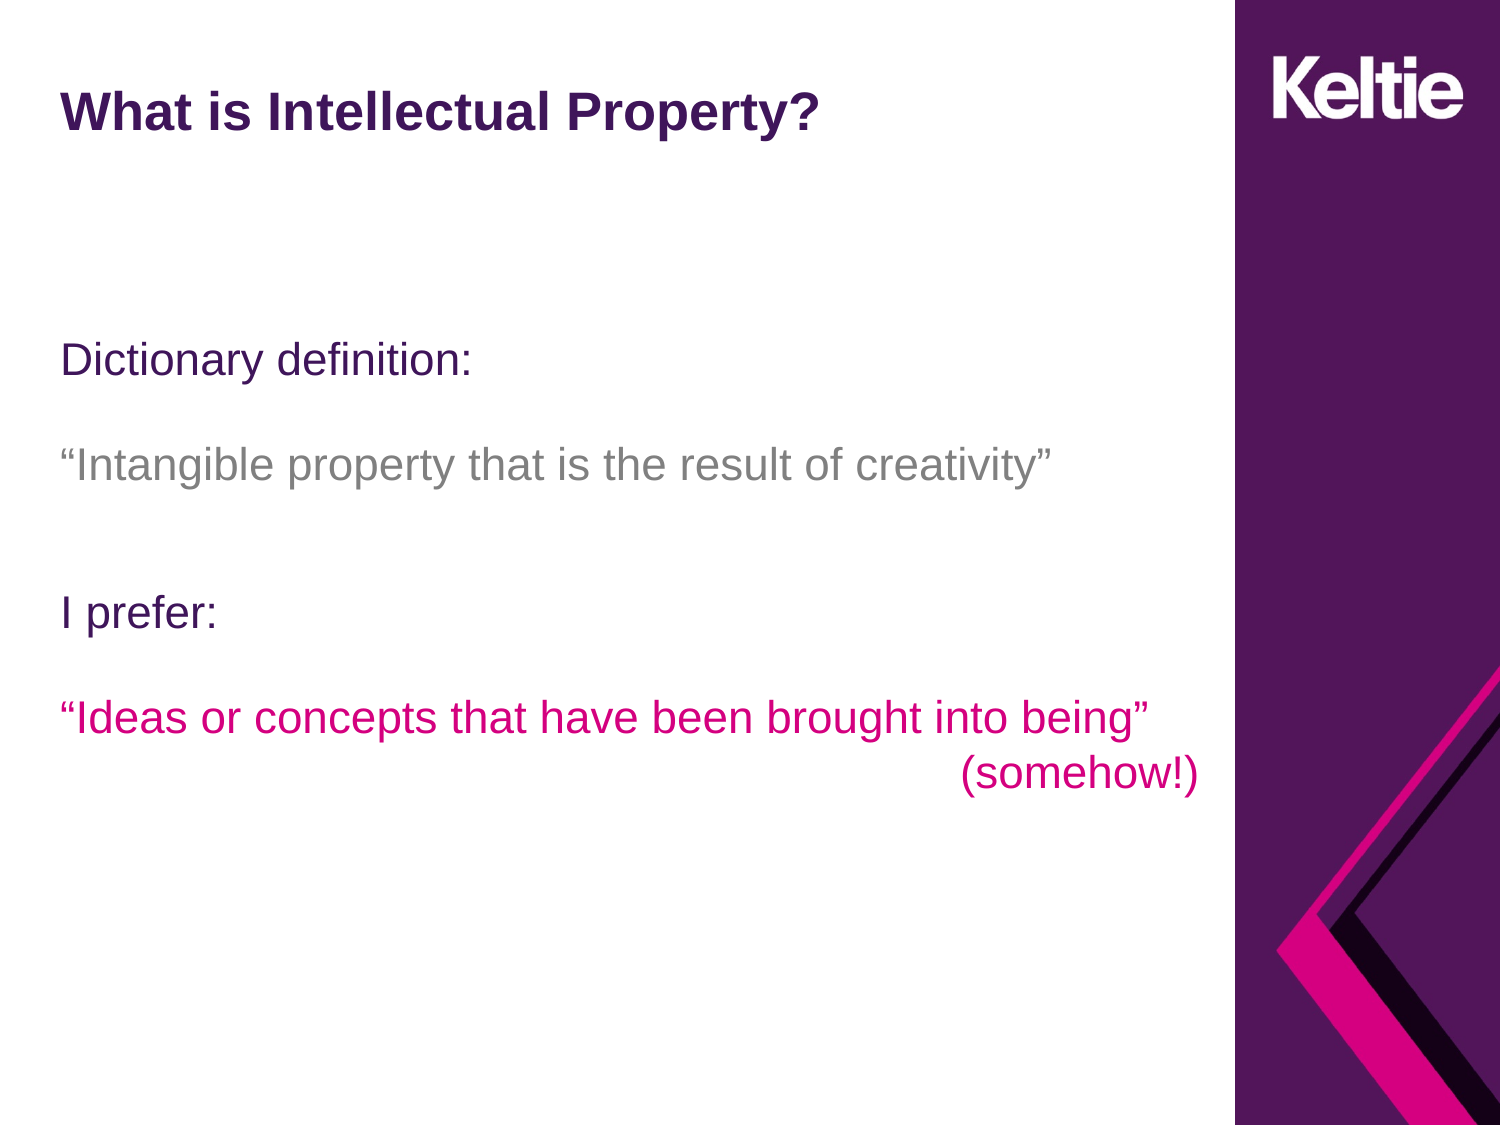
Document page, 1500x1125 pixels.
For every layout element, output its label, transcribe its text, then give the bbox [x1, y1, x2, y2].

title What is Intellectual Property? [45, 64, 1104, 212]
list Dictionary definition: “Intangible property that is the result of creativity” I prefer: “Ideas or concepts that have been brought into being” (somehow!) [45, 212, 1235, 1061]
picture [1235, 0, 1500, 1125]
